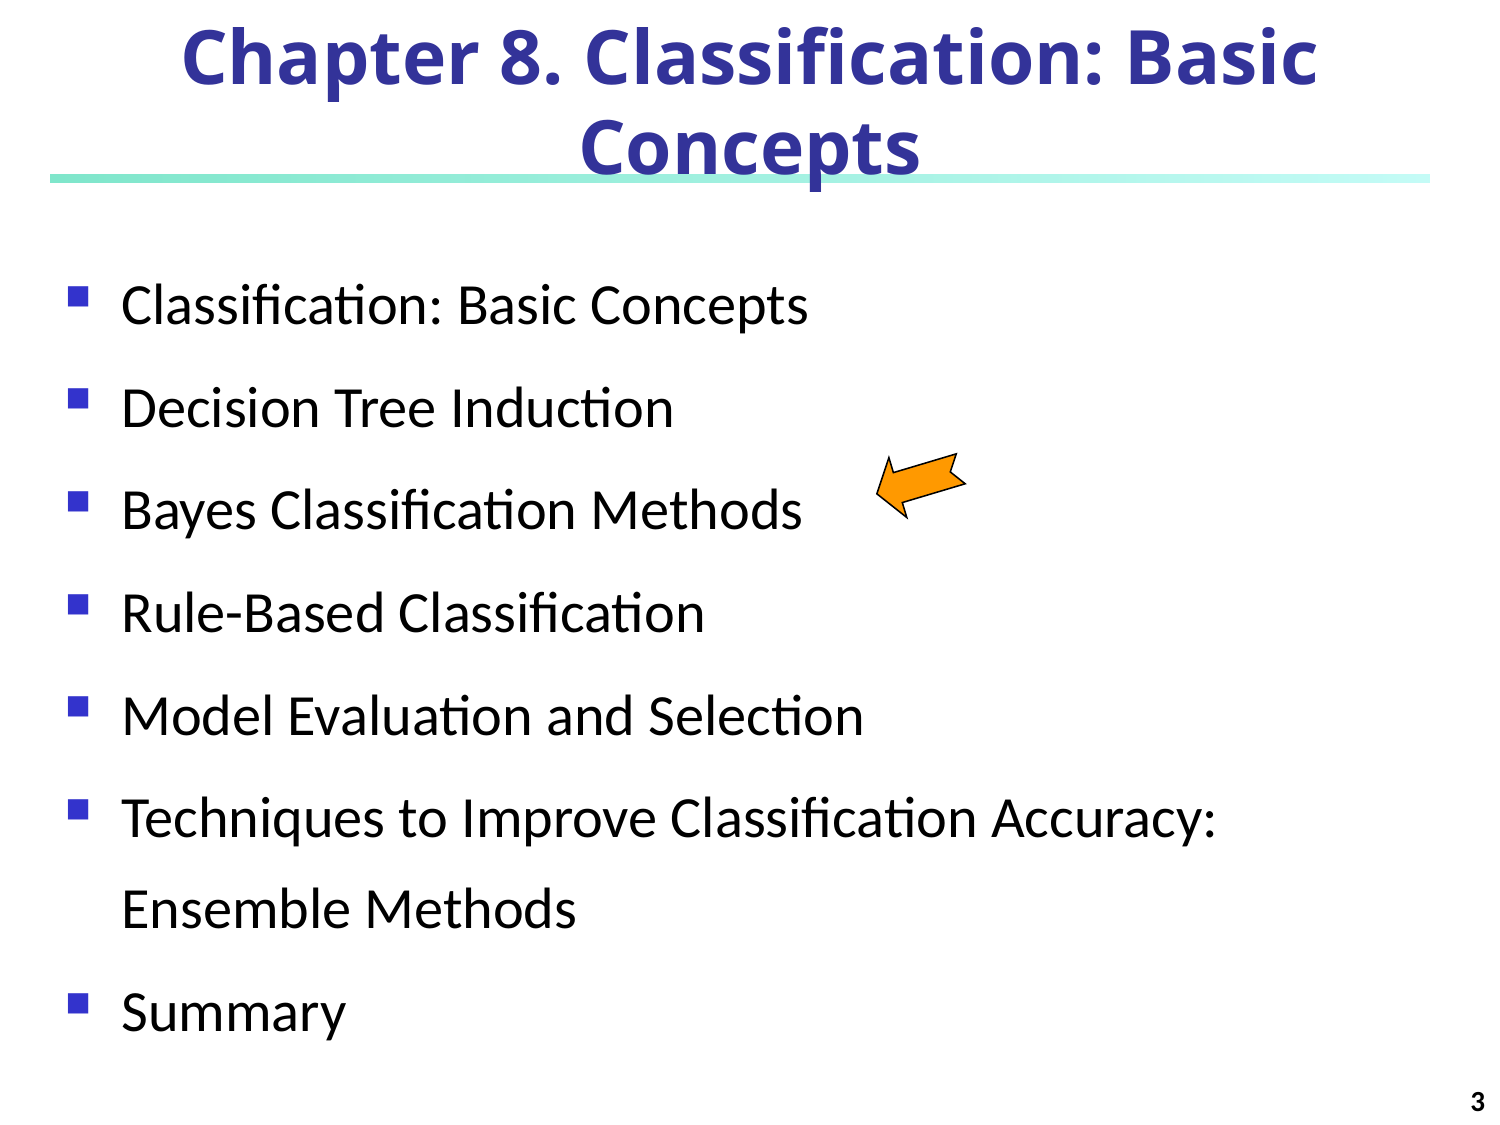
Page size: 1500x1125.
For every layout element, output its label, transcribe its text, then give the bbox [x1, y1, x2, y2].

text_box 3 [1187, 1062, 1500, 1125]
title Chapter 8. Classification: Basic Concepts [0, 49, 1500, 151]
text_box [876, 453, 966, 518]
list Classification: Basic Concepts Decision Tree Induction Bayes Classification Methods Rule-Based Classification Model Evaluation and Selection Techniques to Improve Classification Accuracy: Ensemble Methods Summary [49, 237, 1426, 1076]
